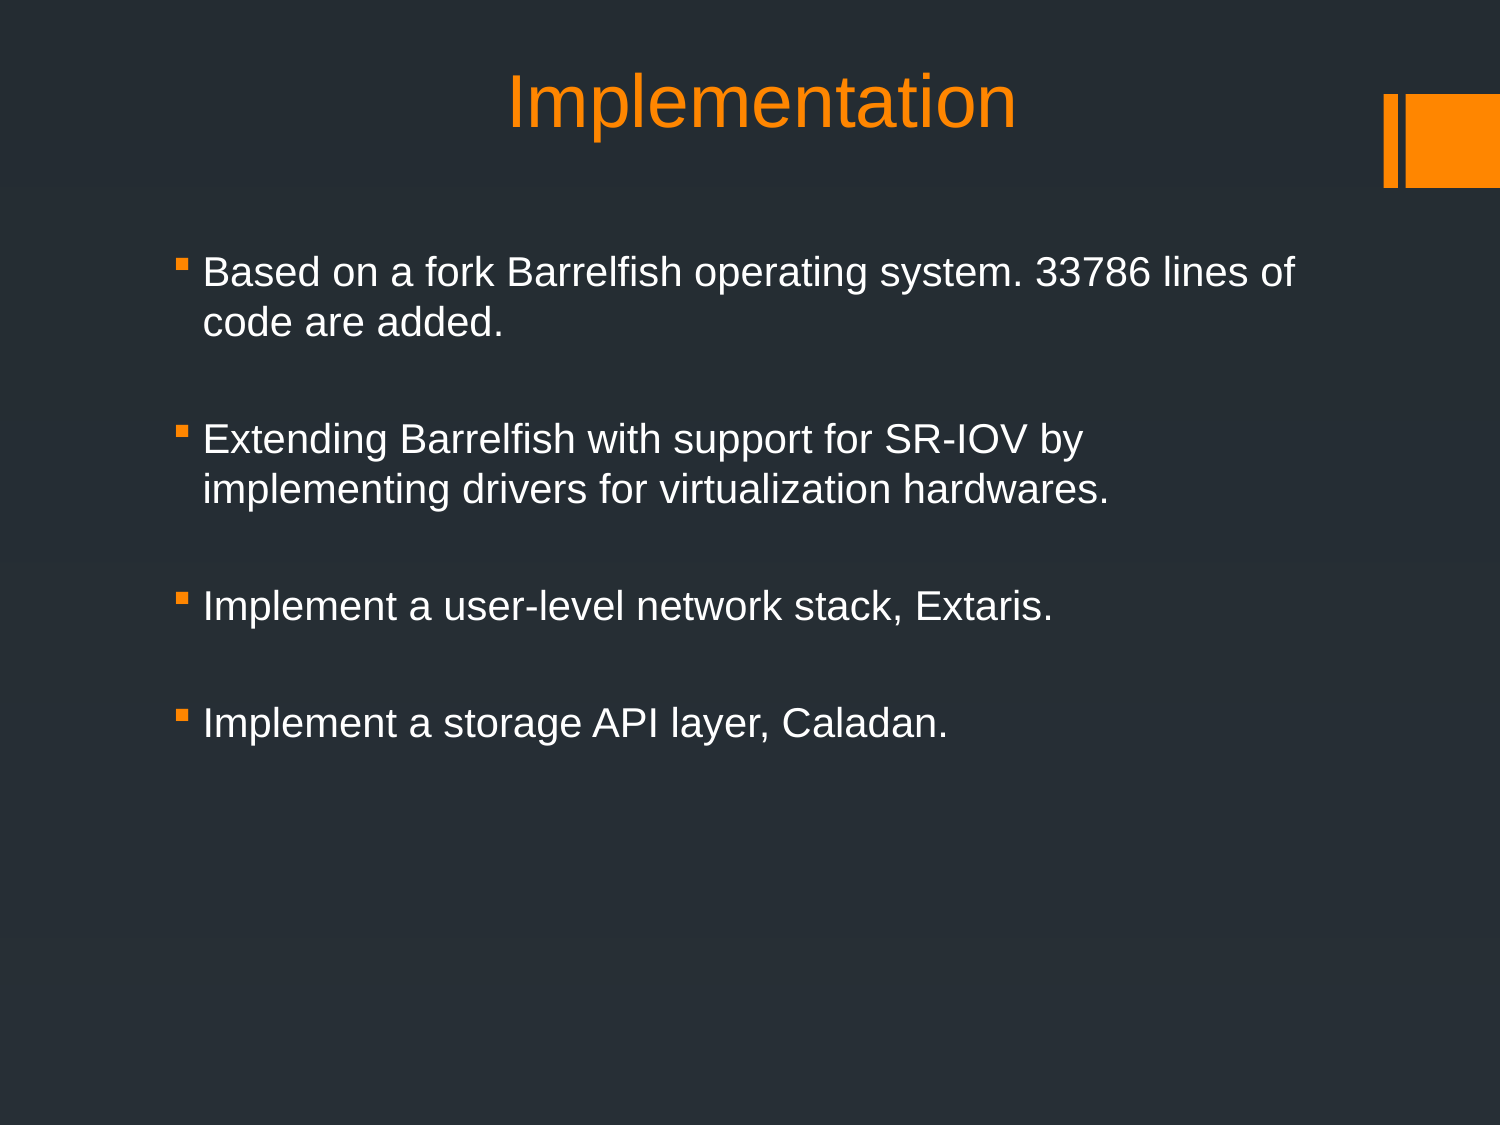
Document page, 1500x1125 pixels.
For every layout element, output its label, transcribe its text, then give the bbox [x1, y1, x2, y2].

text_box Implementation [174, 0, 1350, 150]
list Based on a fork Barrelfish operating system. 33786 lines of code are added. Extending Barrelfish with support for SR-IOV by implementing drivers for virtualization hardwares. Implement a user-level network stack, Extaris. Implement a storage API layer, Caladan. [150, 237, 1350, 950]
